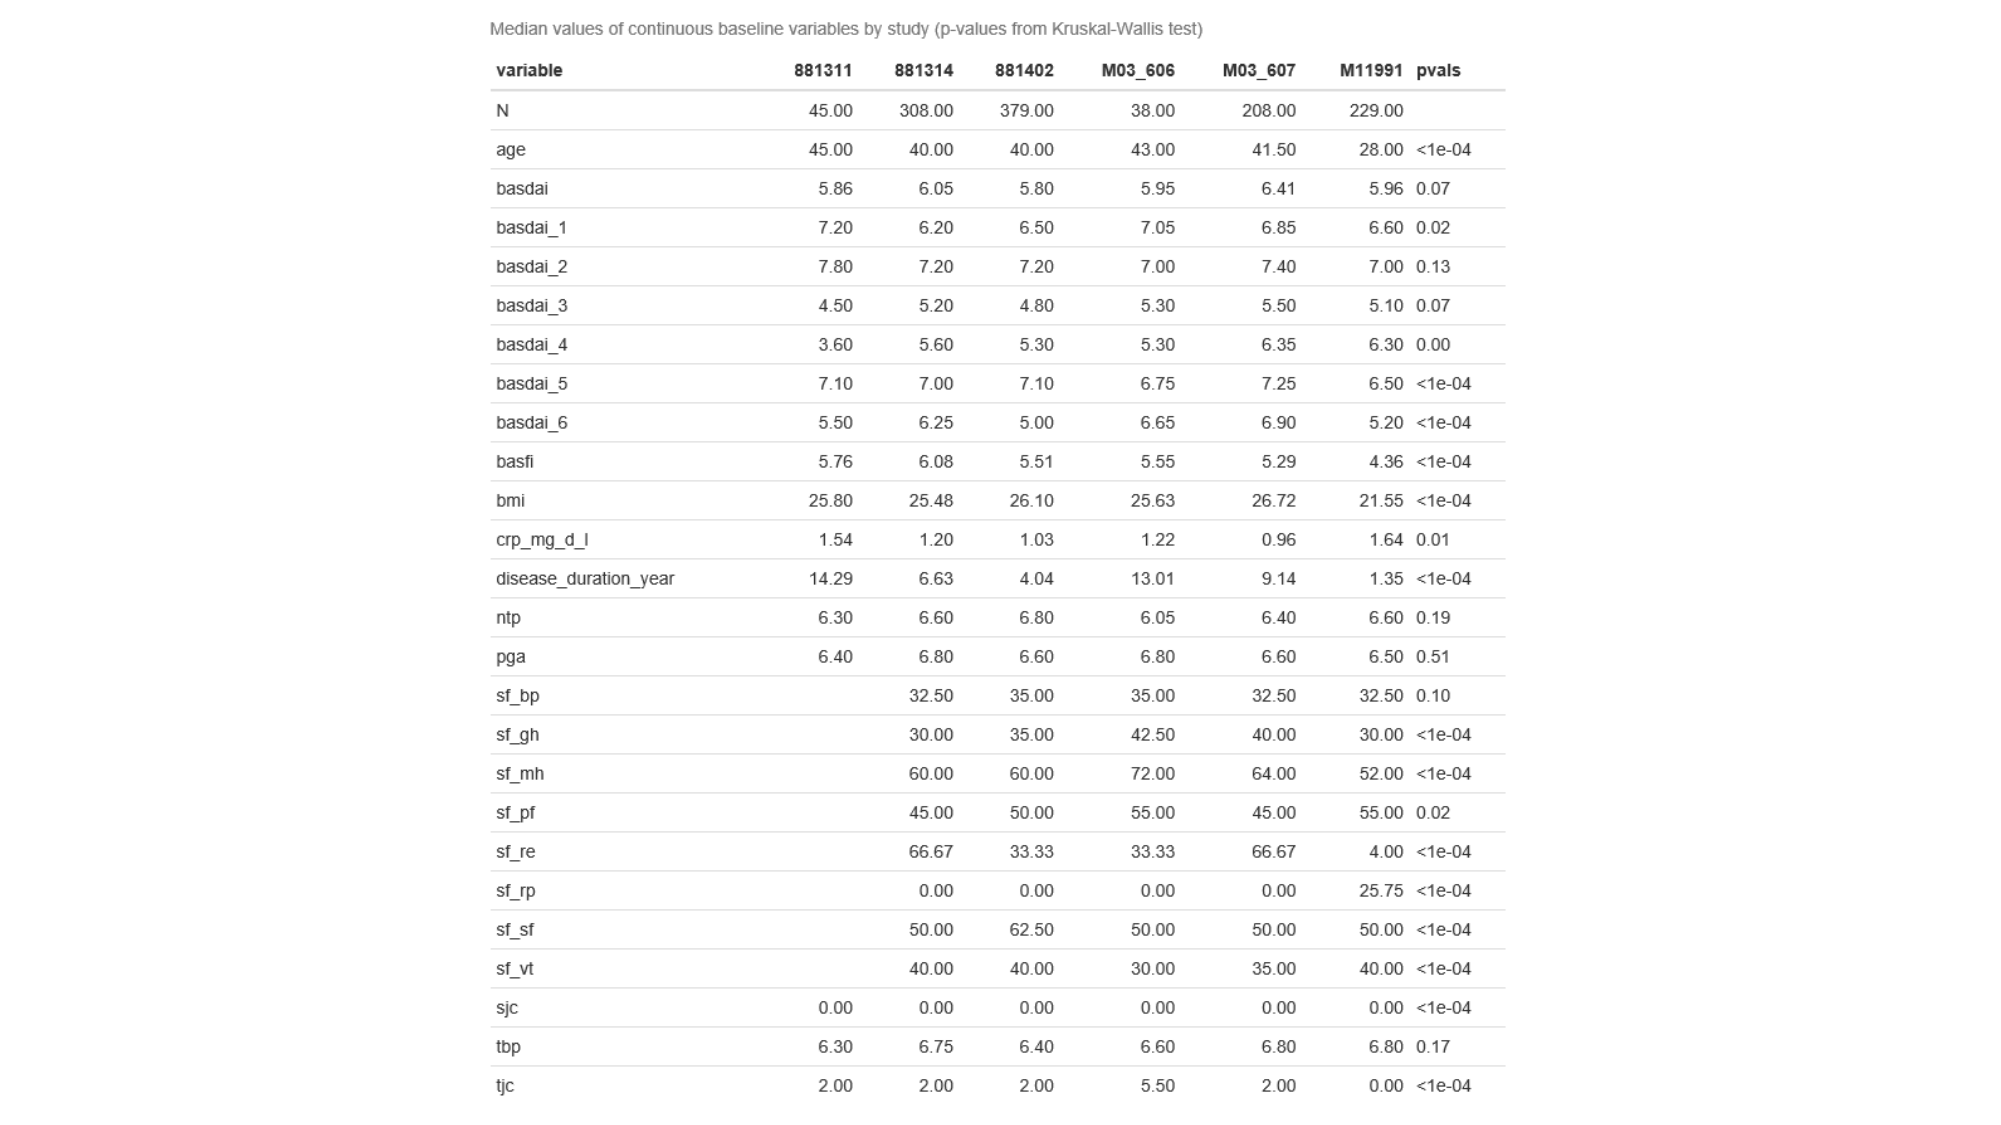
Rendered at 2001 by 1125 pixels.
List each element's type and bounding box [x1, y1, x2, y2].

picture [482, 6, 1517, 1117]
